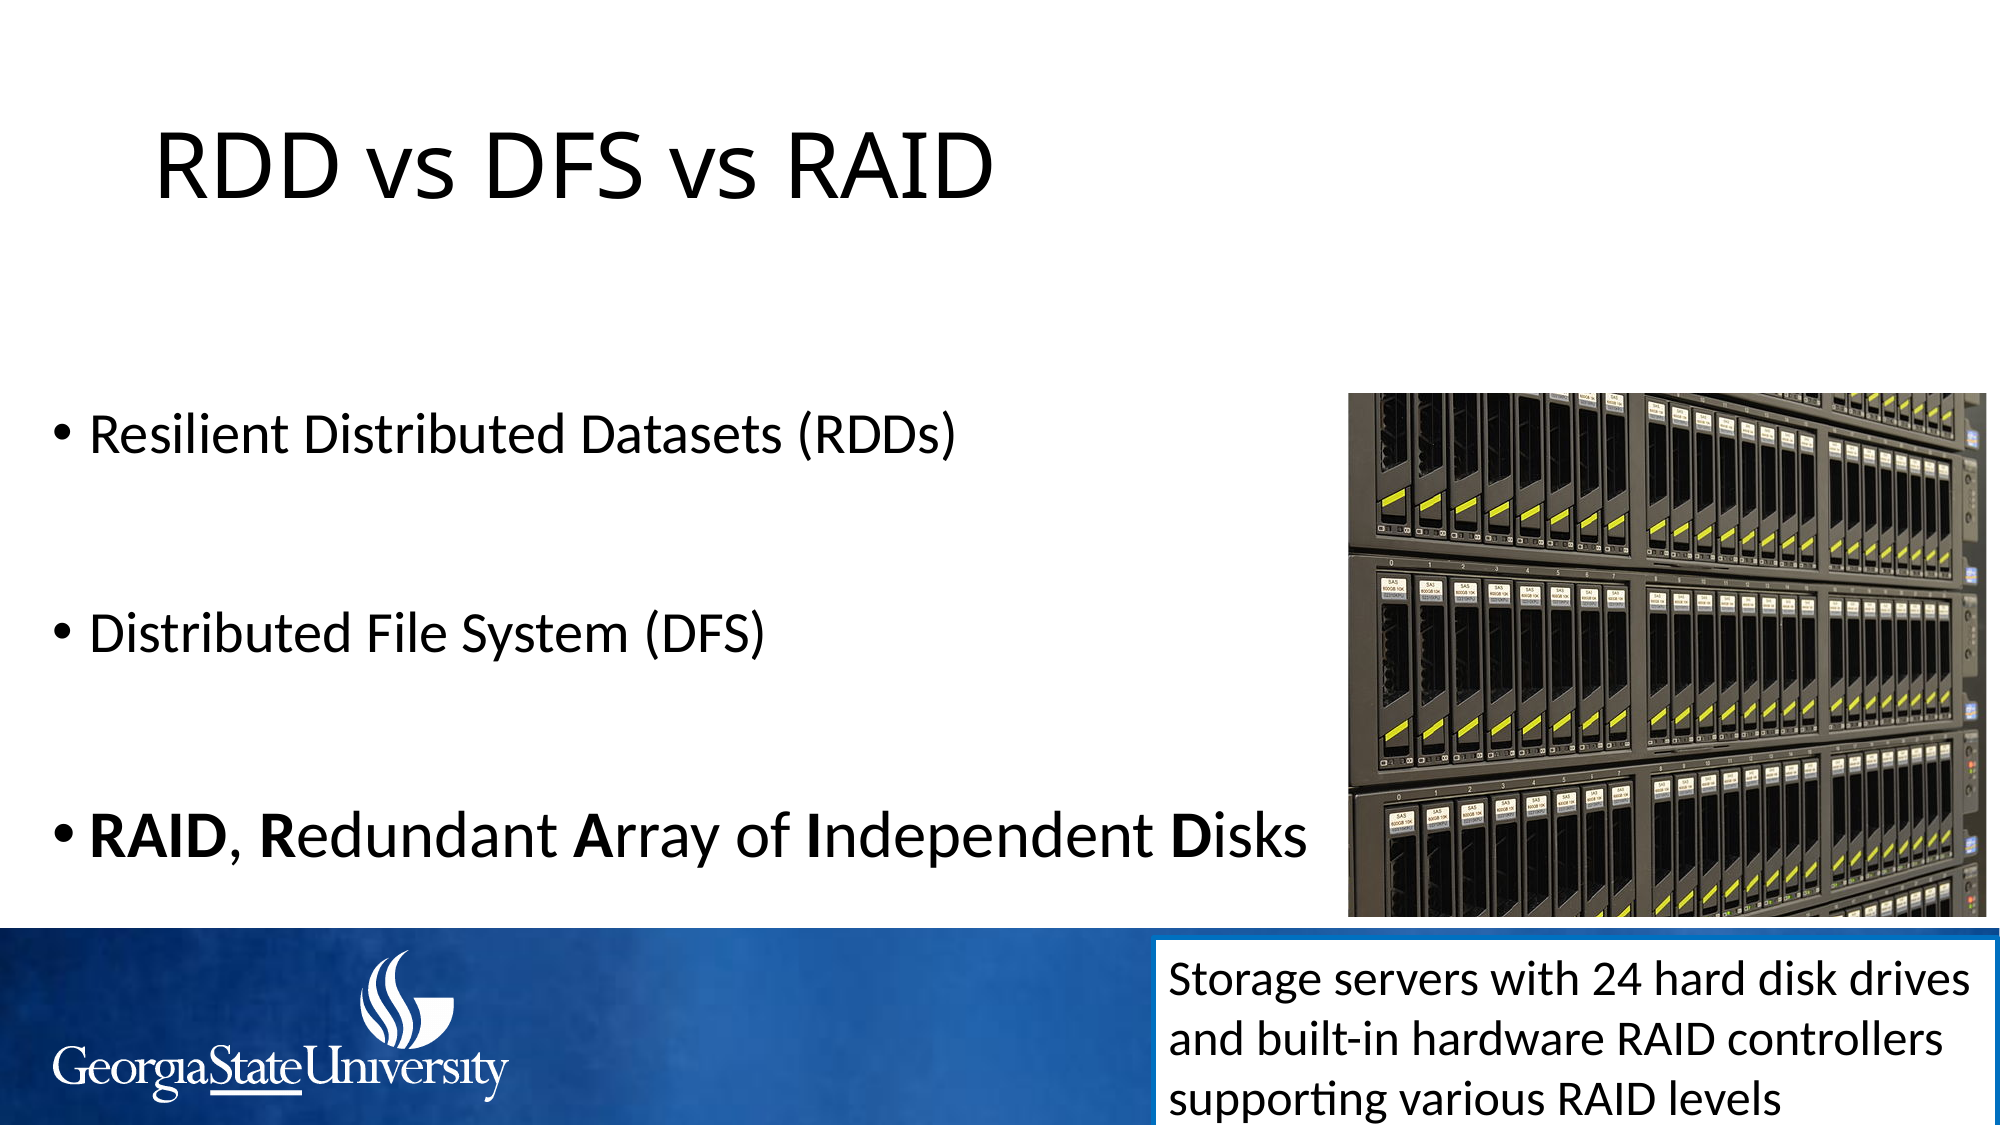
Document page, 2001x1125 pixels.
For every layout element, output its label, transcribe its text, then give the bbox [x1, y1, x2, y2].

picture [1348, 393, 1987, 917]
text_box Distributed File System (DFS) [37, 594, 1331, 683]
list RAID, Redundant Array of Independent Disks [37, 792, 1331, 882]
text_box Resilient Distributed Datasets (RDDs) [37, 395, 1331, 485]
picture [0, 928, 2000, 1125]
text_box Storage servers with 24 hard disk drives and built-in hardware RAID controllers supporting various RAID levels [1153, 937, 1998, 1125]
title RDD vs DFS vs RAID [137, 59, 1863, 278]
